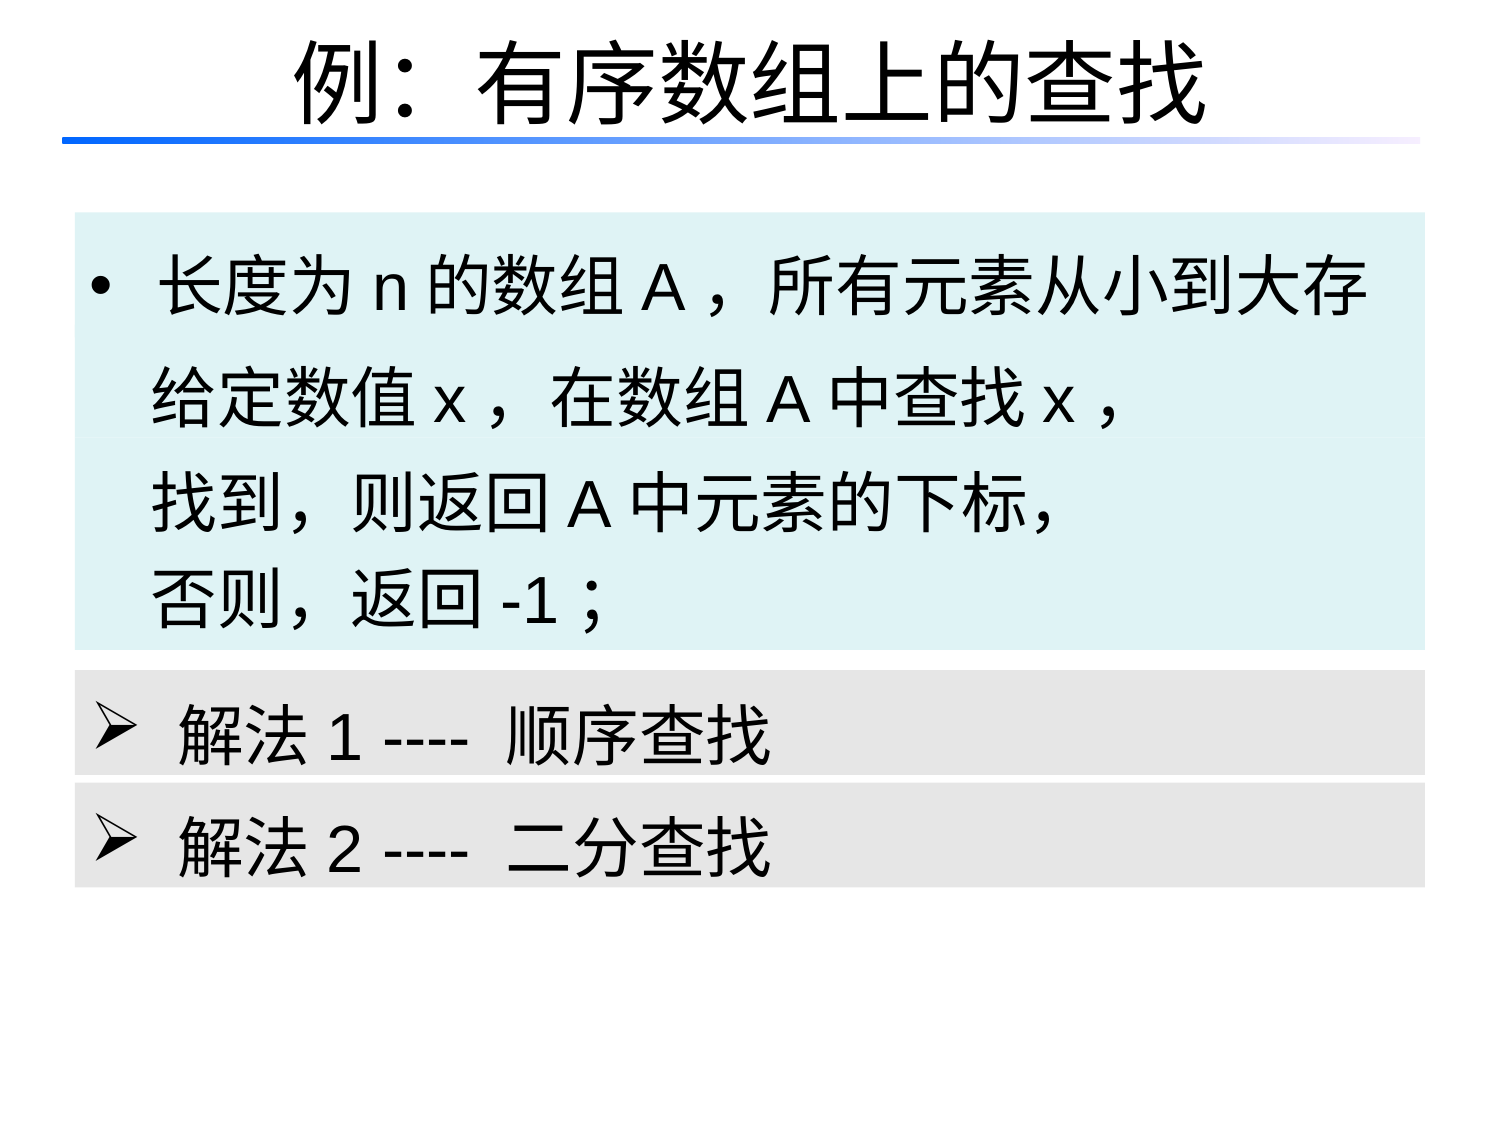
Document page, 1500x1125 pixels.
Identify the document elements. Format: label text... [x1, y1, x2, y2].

text_box 解法2 ---- 二分查找 [74, 782, 1425, 888]
title 例：有序数组上的查找 [74, 0, 1426, 176]
text_box 解法1 ---- 顺序查找 [74, 670, 1425, 775]
text_box [62, 137, 1421, 144]
text_box 长度为n的数组A，所有元素从小到大存放， [74, 212, 1425, 324]
text_box 找到，则返回A中元素的下标， 否则，返回-1； [74, 437, 1425, 650]
text_box 给定数值x，在数组A中查找x， [74, 324, 1425, 437]
